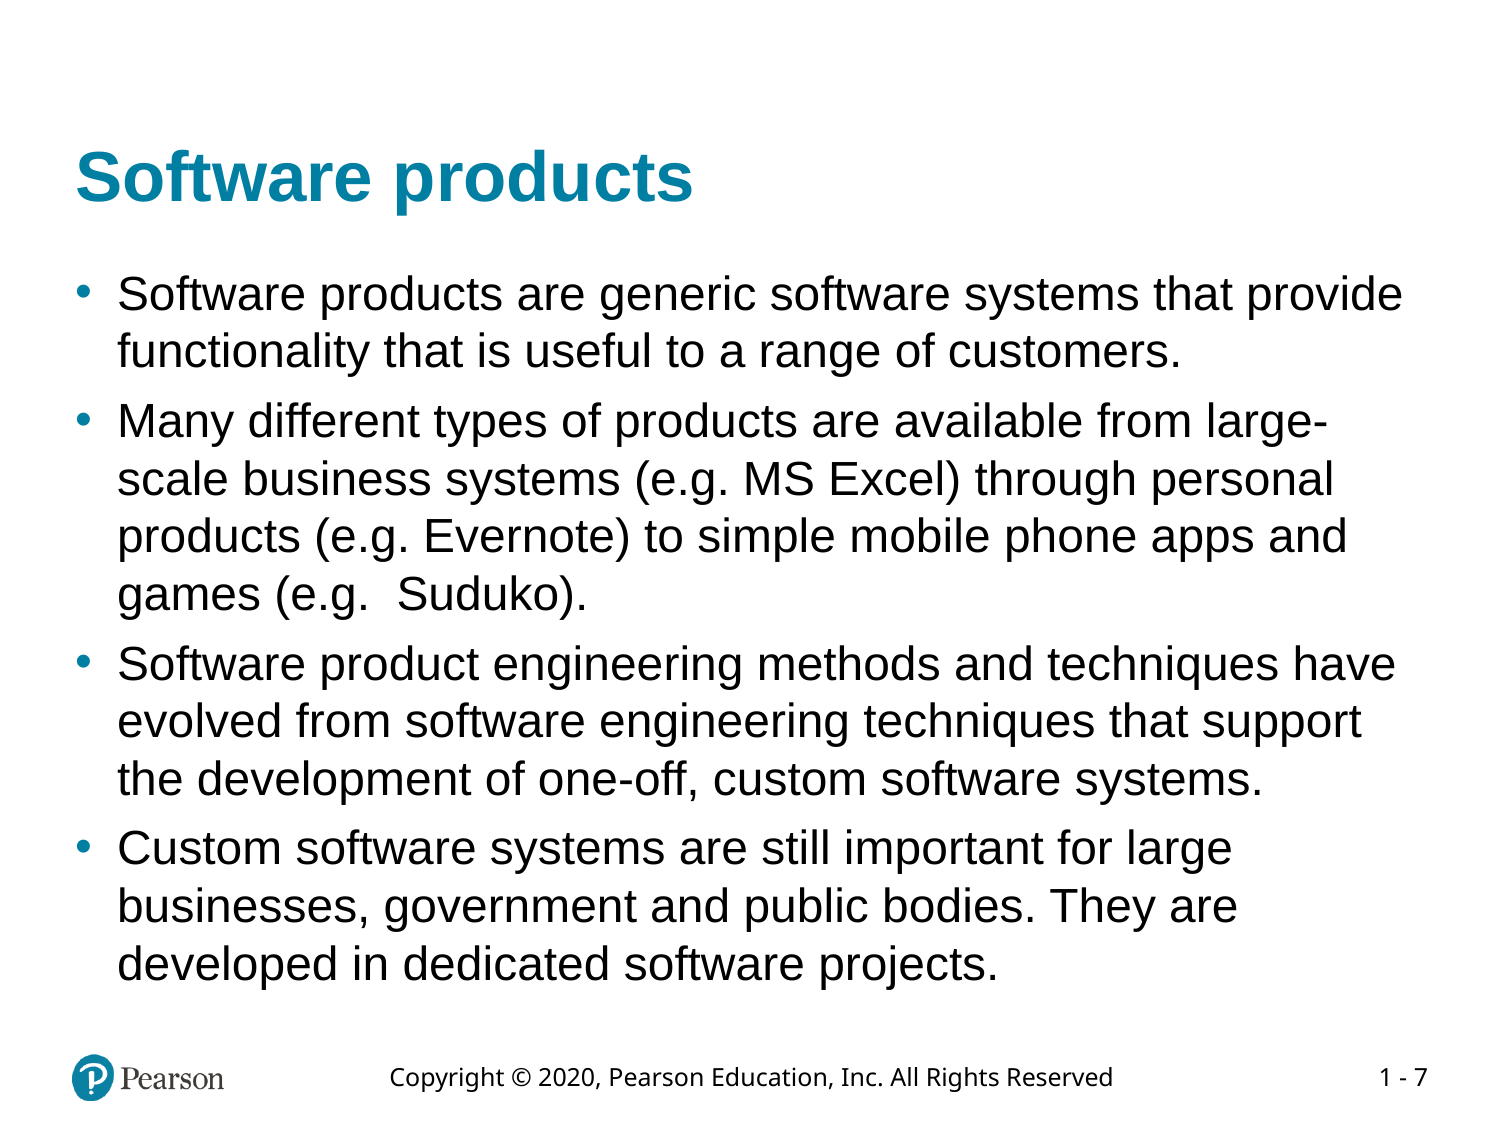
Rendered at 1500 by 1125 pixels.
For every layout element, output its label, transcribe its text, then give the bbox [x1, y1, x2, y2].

title Software products [75, 35, 1425, 216]
picture [81, 1064, 107, 1089]
picture [72, 1054, 89, 1072]
picture [99, 1054, 224, 1101]
picture [72, 1087, 83, 1101]
list Software products are generic software systems that provide functionality that is useful to a range of customers. Many different types of products are available from large-scale business systems (e.g. MS Excel) through personal products (e.g. Evernote) to simple mobile phone apps and games (e.g. Suduko). Software product engineering methods and techniques have evolved from software engineering techniques that support the development of one-off, custom software systems. Custom software systems are still important for large businesses, government and public bodies. They are developed in dedicated software projects. [75, 262, 1425, 1050]
